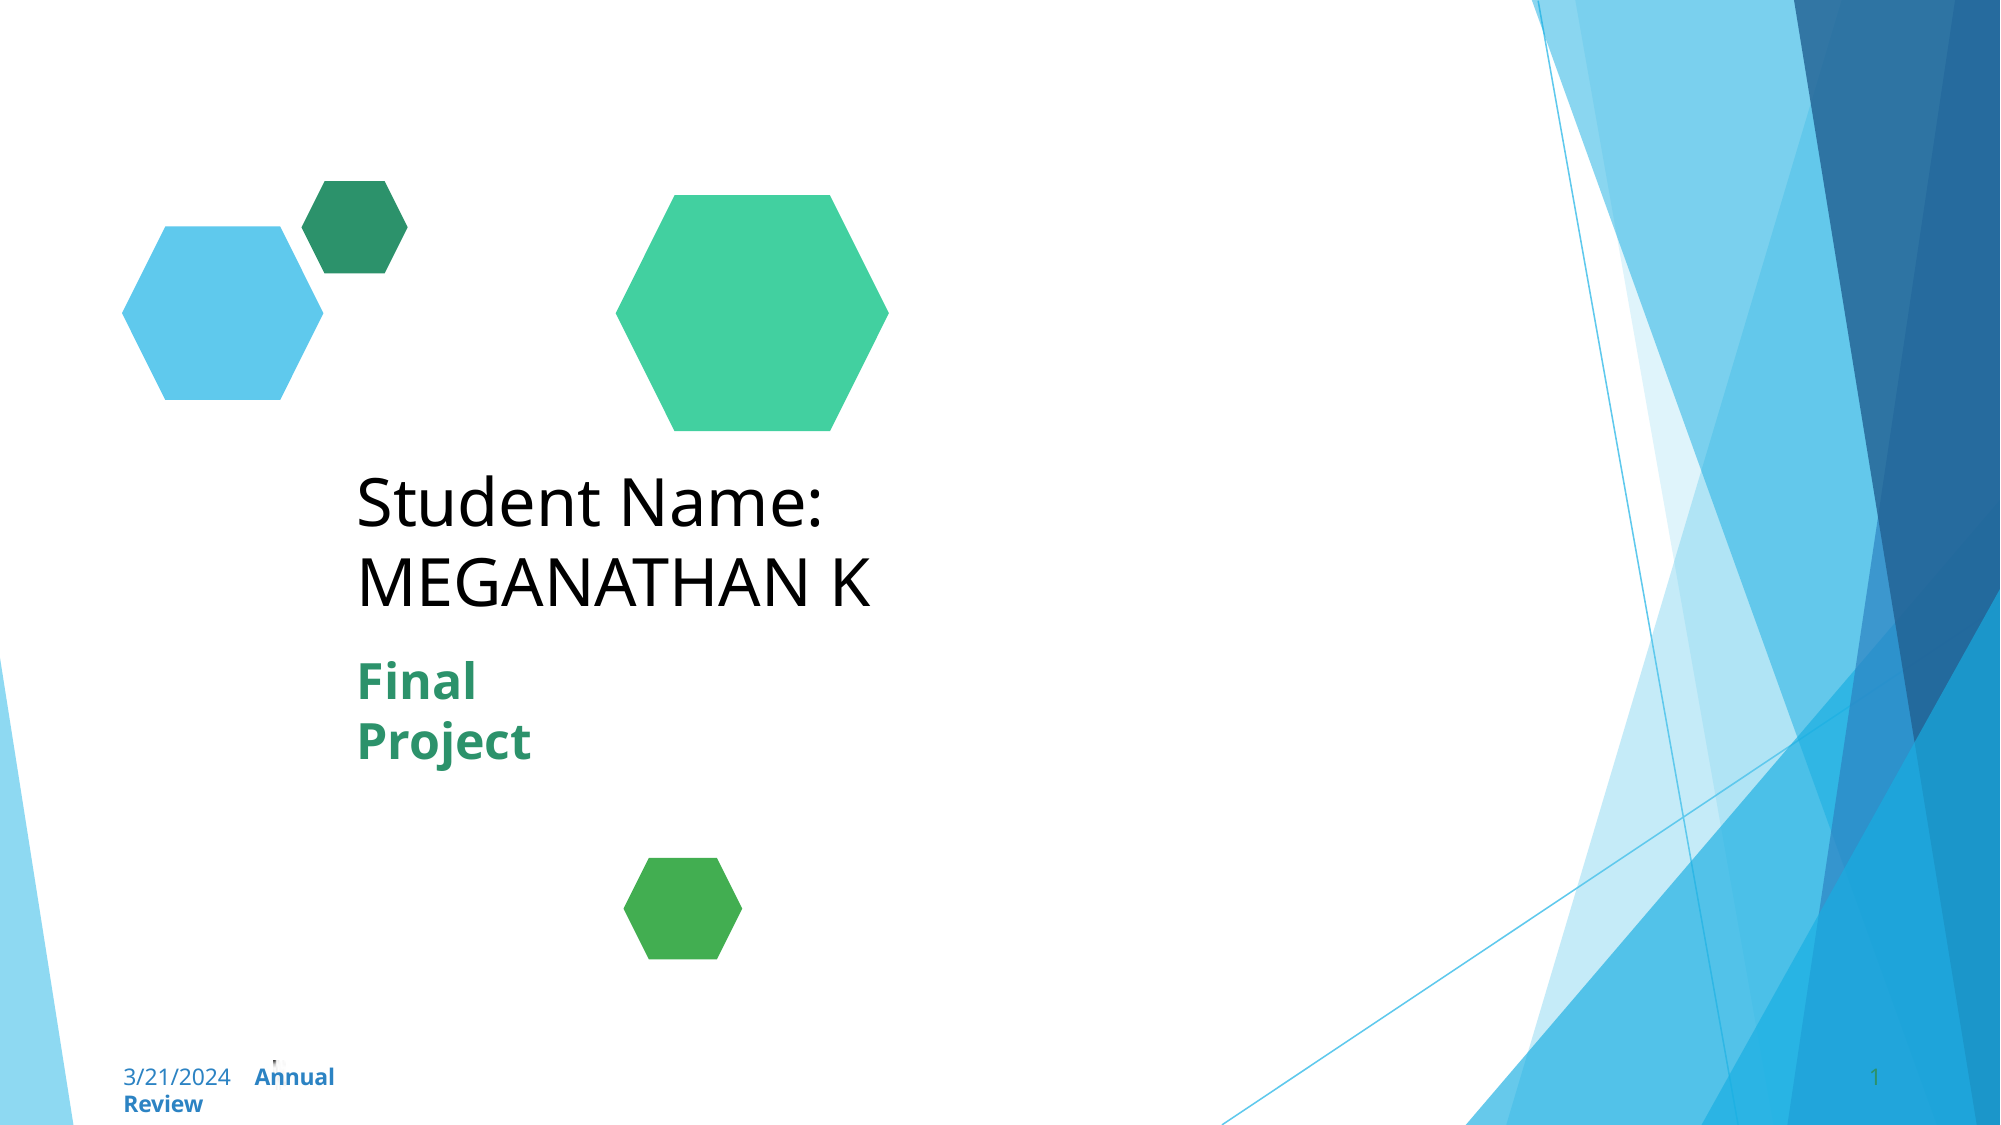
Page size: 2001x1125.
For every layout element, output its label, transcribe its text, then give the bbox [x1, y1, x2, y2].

title Student Name: MEGANATHAN K [354, 457, 1215, 648]
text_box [1220, 0, 2000, 1125]
text_box [623, 857, 743, 960]
text_box [0, 657, 74, 1125]
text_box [121, 180, 408, 401]
text_box Final Project [354, 647, 658, 770]
text_box [615, 195, 889, 432]
picture [273, 1060, 287, 1091]
text_box 3/21/2024 Annual Review [121, 1061, 411, 1118]
